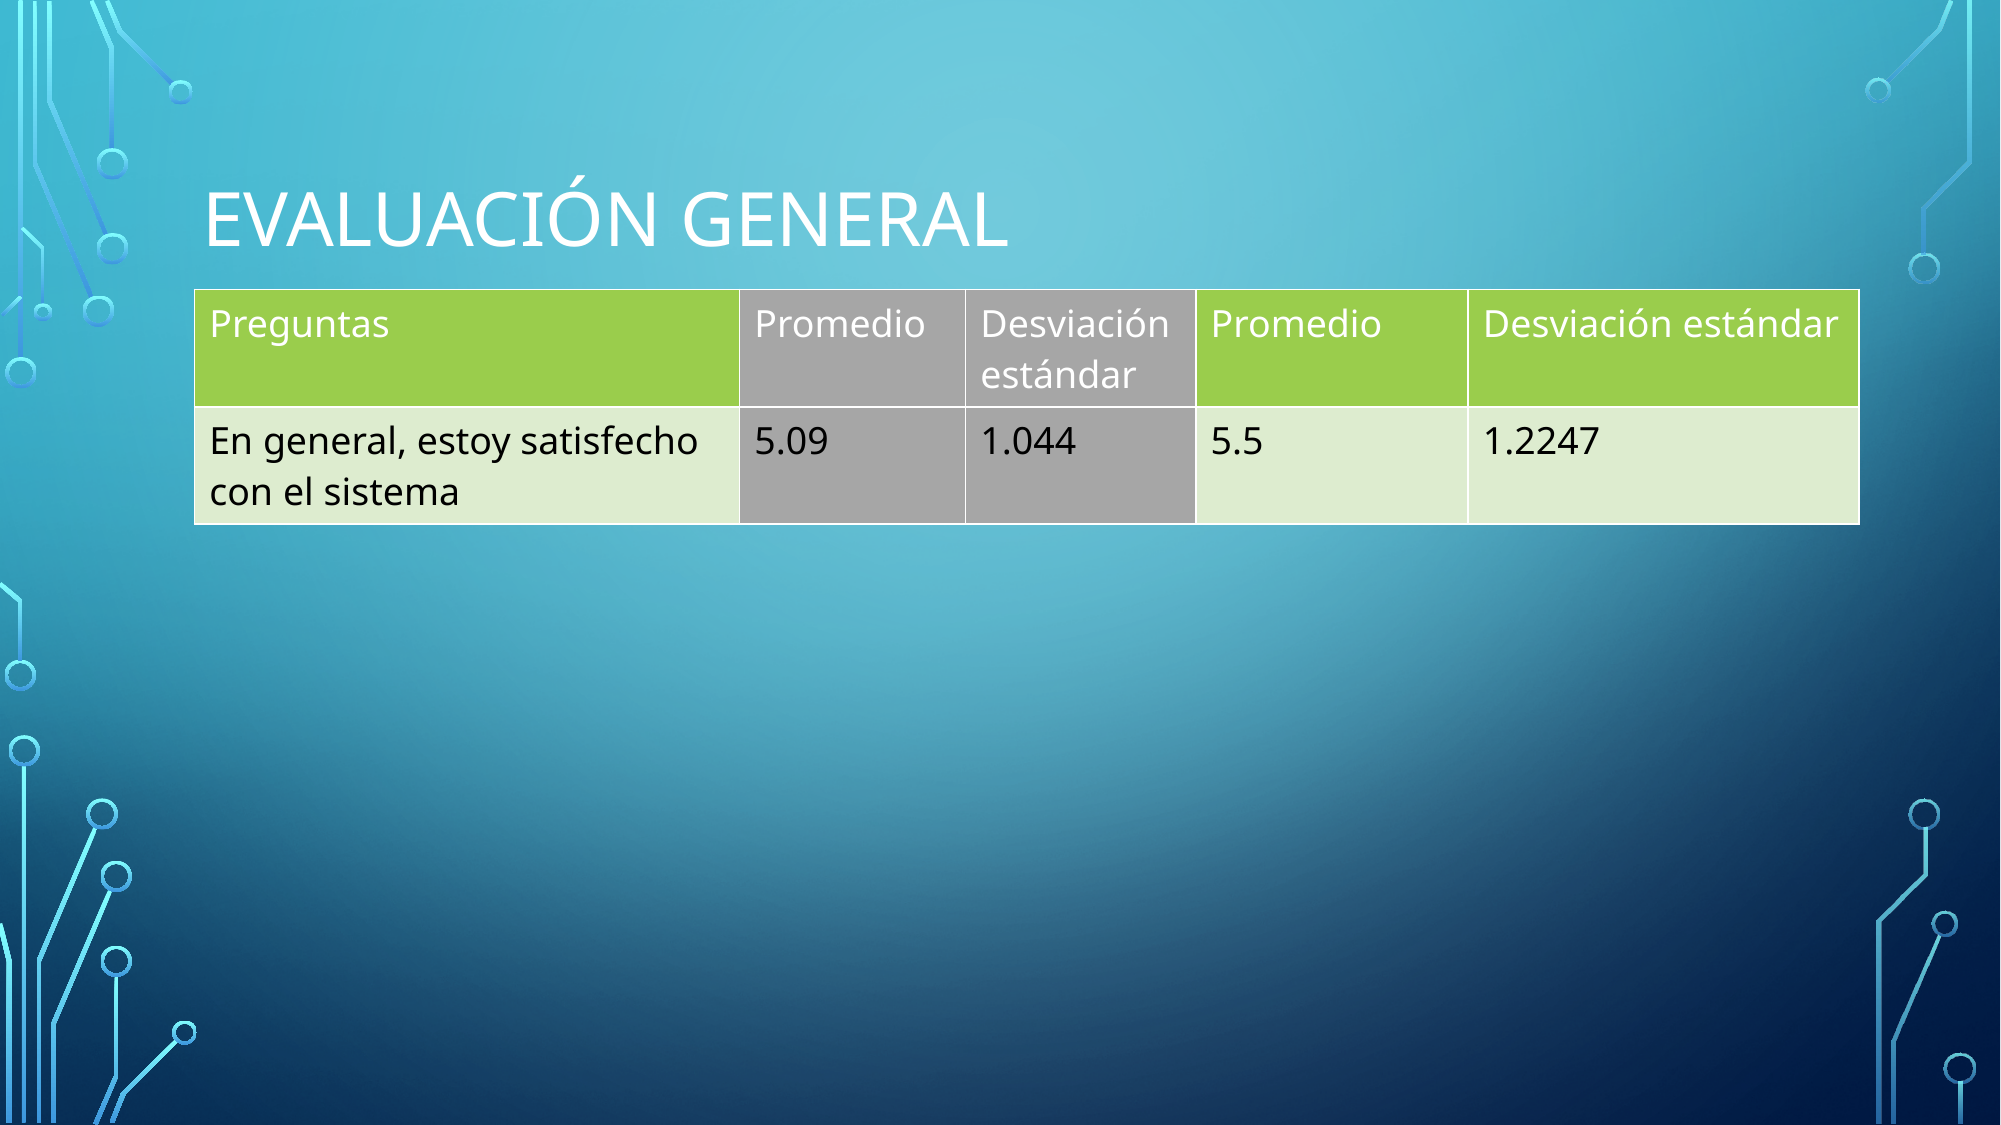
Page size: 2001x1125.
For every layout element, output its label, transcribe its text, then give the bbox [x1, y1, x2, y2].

table_header Desviación estándar [966, 290, 1195, 406]
table_cell 1.044 [966, 408, 1195, 523]
table_header Preguntas [195, 290, 739, 406]
table_header Desviación estándar [1469, 290, 1858, 406]
title Evaluación general [187, 101, 1813, 344]
table_cell 5.5 [1197, 408, 1467, 523]
table_cell En general, estoy satisfecho con el sistema [195, 408, 739, 523]
table_header Promedio [740, 290, 965, 406]
table_header Promedio [1197, 290, 1467, 406]
table_cell 5.09 [740, 408, 965, 523]
table_cell 1.2247 [1469, 408, 1858, 523]
